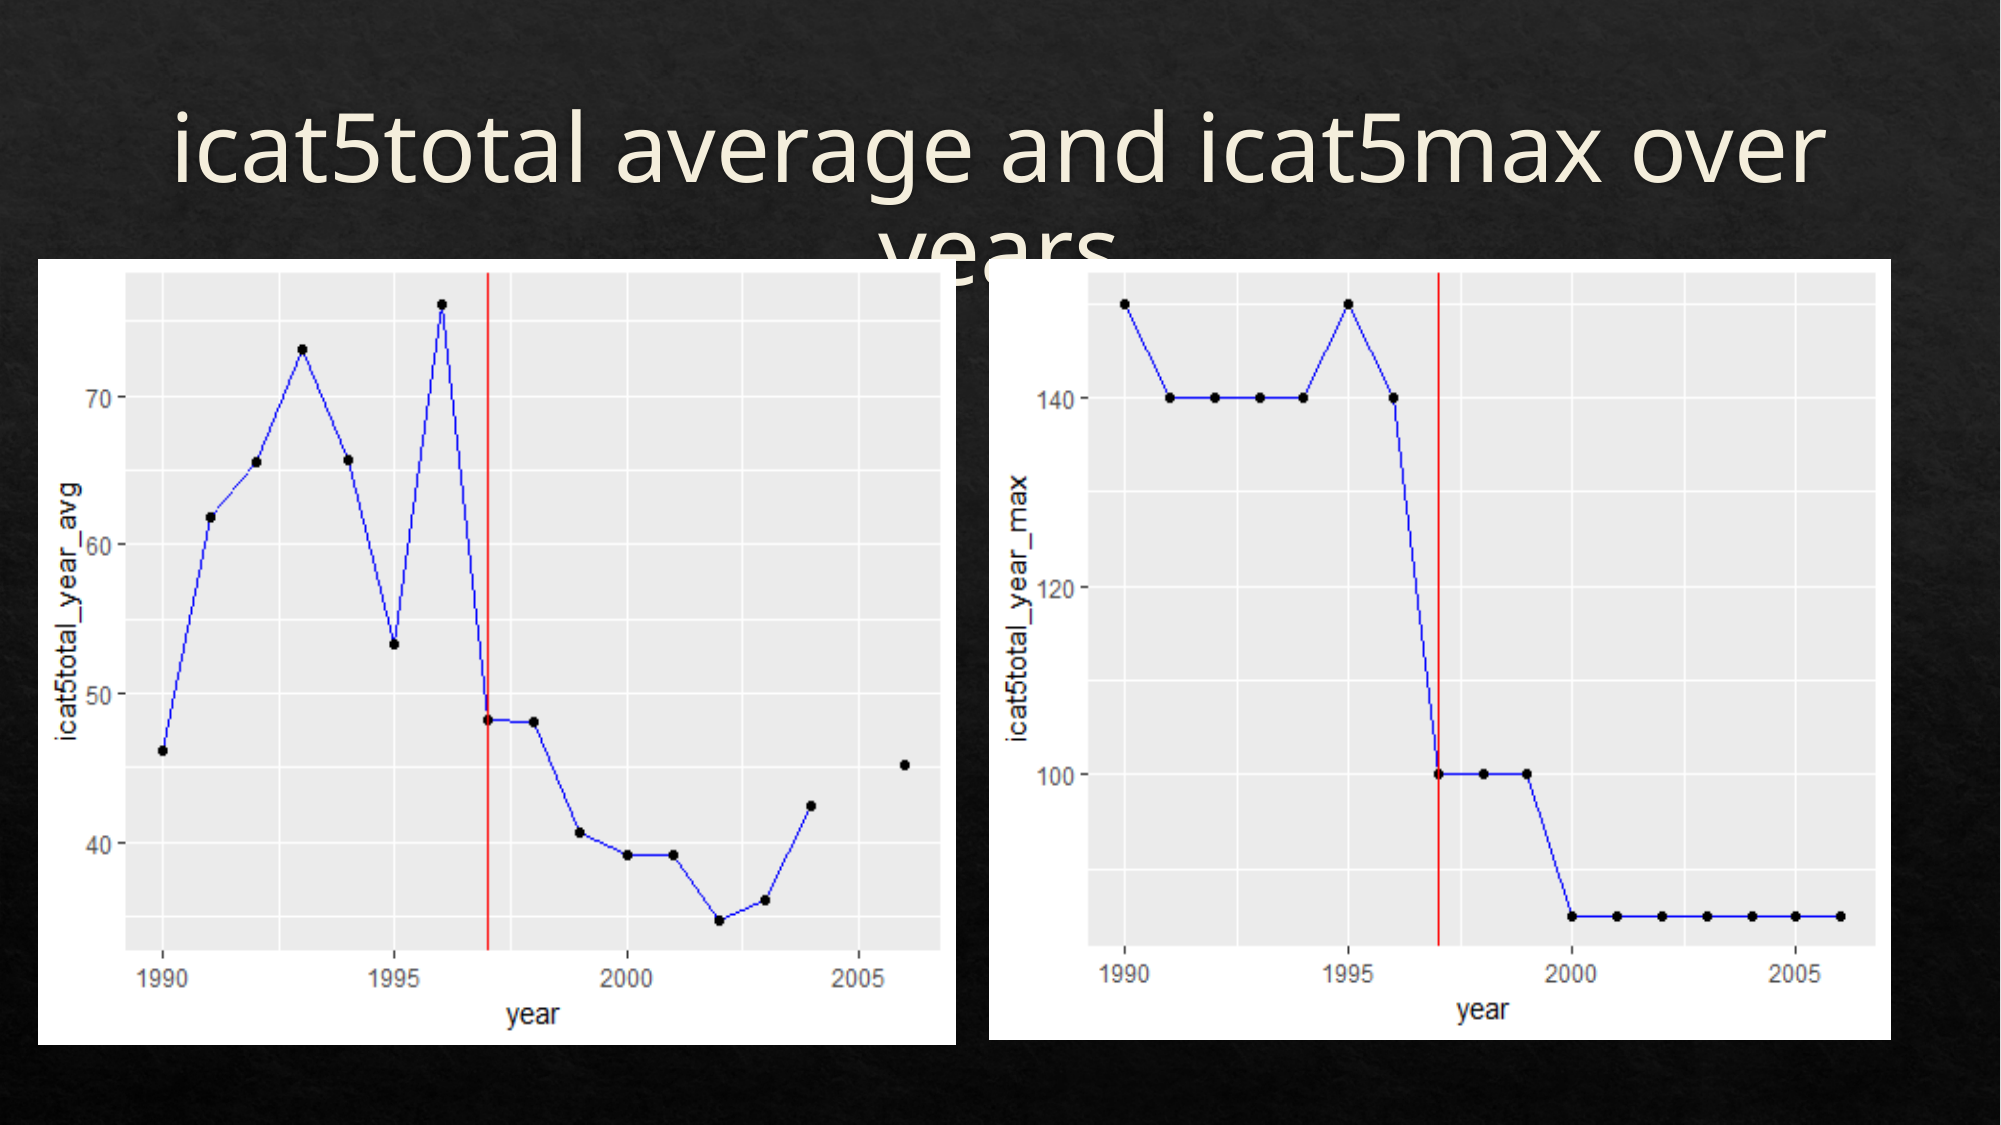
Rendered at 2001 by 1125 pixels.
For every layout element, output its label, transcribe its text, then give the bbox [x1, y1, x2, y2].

picture [989, 259, 1891, 1040]
picture [38, 259, 956, 1045]
title icat5total average and icat5max over years [149, 99, 1849, 307]
